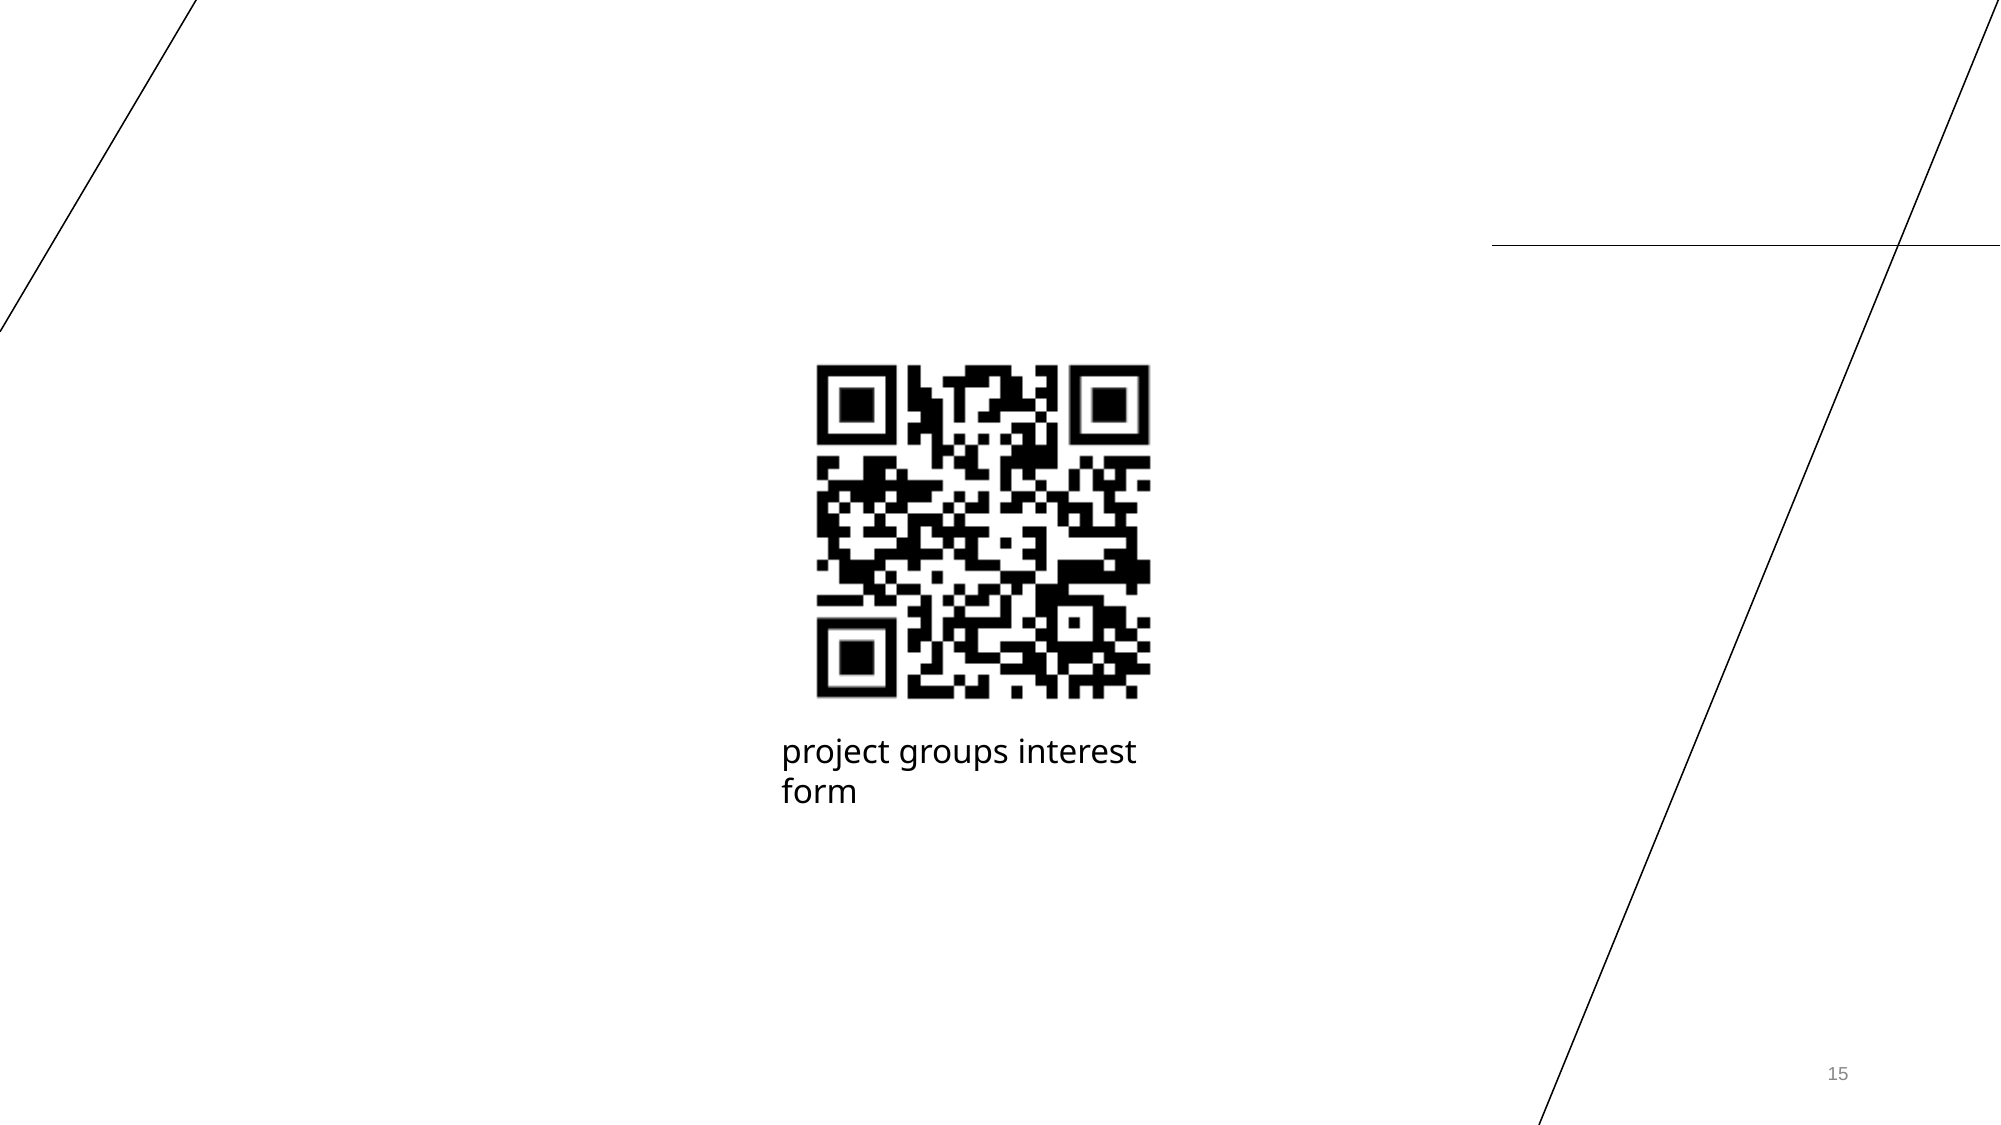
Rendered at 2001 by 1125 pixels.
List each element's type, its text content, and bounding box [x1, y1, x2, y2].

text_box project groups interest form [766, 714, 1234, 825]
picture [791, 339, 1180, 727]
slide_number ‹#› [1701, 1042, 1864, 1103]
